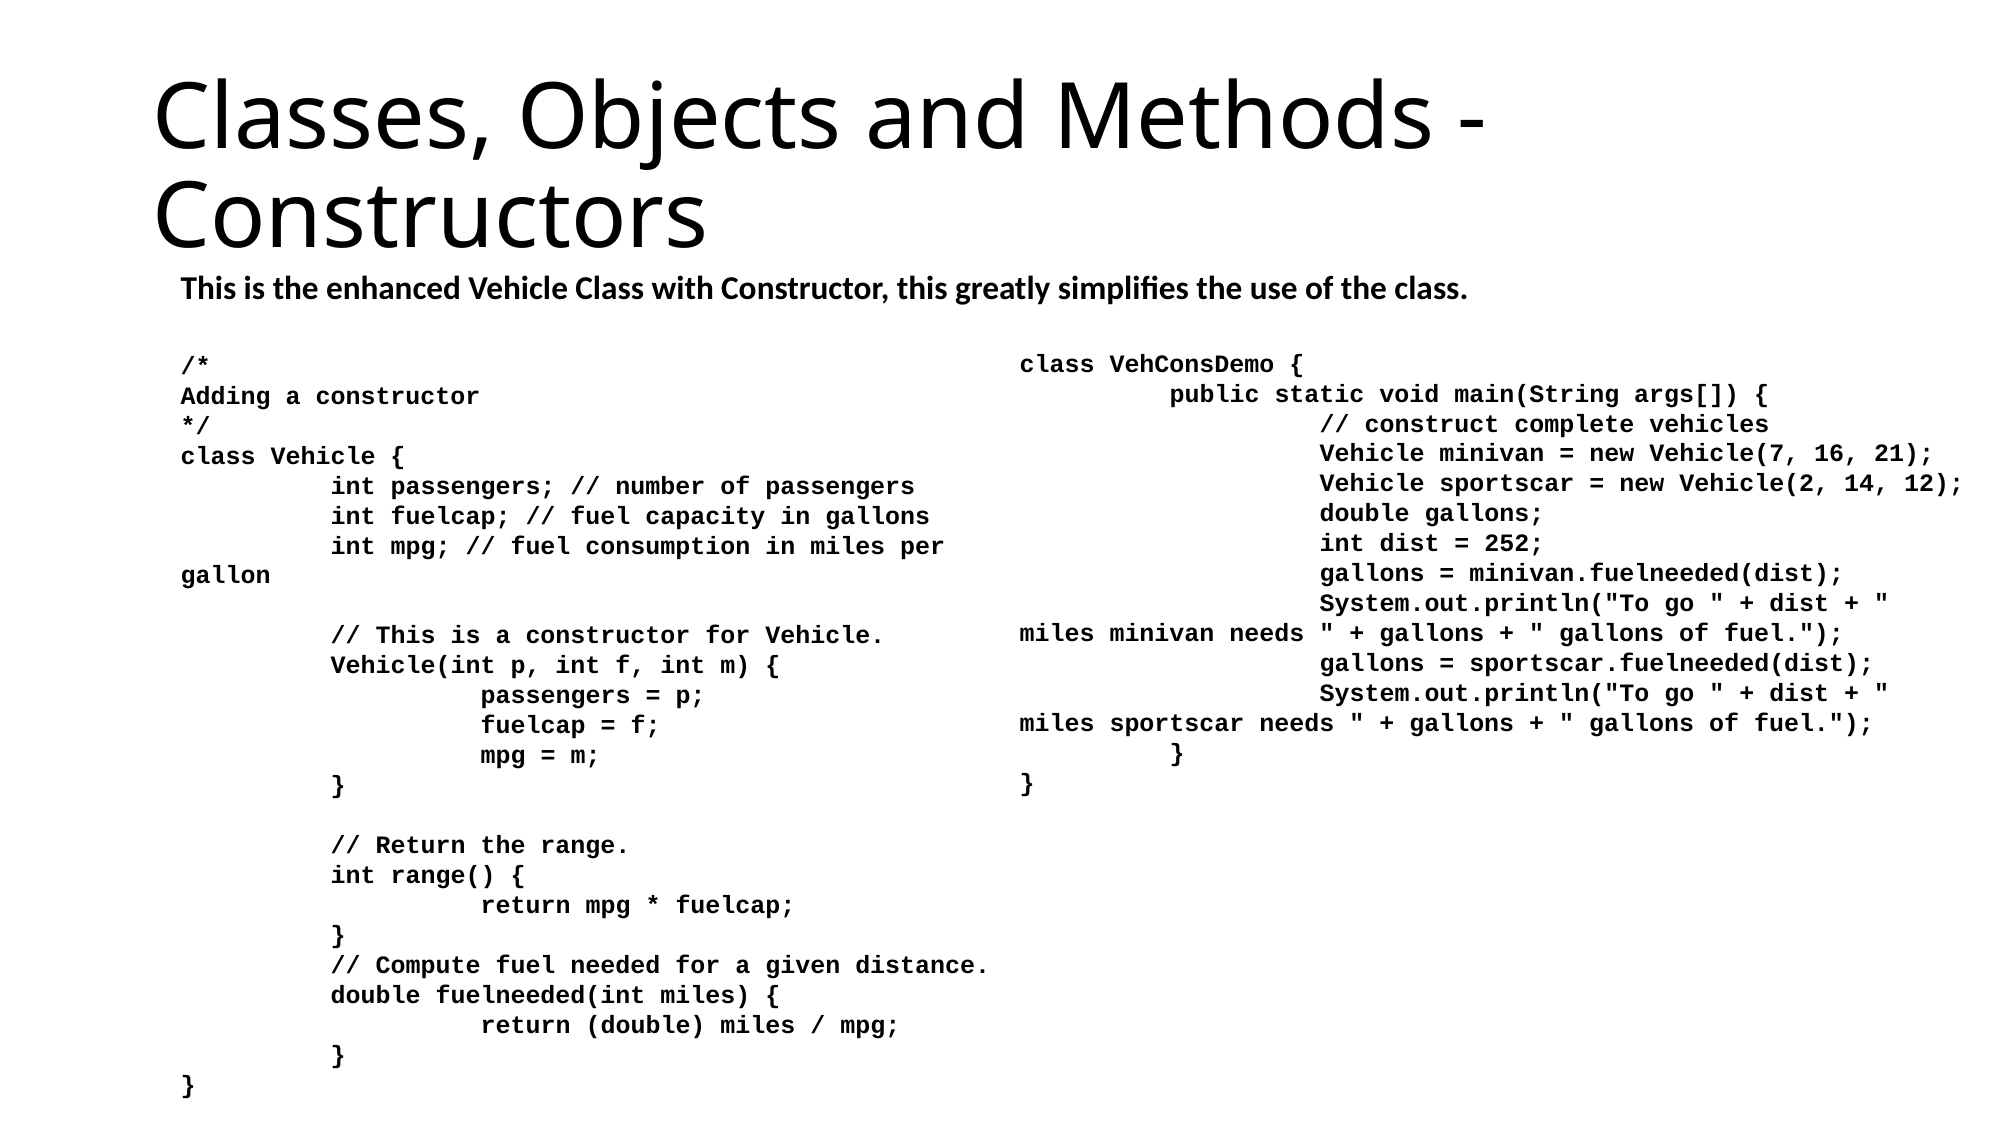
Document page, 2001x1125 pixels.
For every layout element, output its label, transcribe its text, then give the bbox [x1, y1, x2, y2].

title Classes, Objects and Methods - Constructors [137, 59, 1863, 278]
text_box /* Adding a constructor */ class Vehicle { int passengers; // number of passengers int fuelcap; // fuel capacity in gallons int mpg; // fuel consumption in miles per gallon // This is a constructor for Vehicle. Vehicle(int p, int f, int m) { passengers = p; fuelcap = f; mpg = m; } // Return the range. int range() { return mpg * fuelcap; } // Compute fuel needed for a given distance. double fuelneeded(int miles) { return (double) miles / mpg; } } [165, 341, 1004, 1076]
text_box This is the enhanced Vehicle Class with Constructor, this greatly simplifies the use of the class. [165, 263, 1891, 316]
text_box class VehConsDemo { public static void main(String args[]) { // construct complete vehicles Vehicle minivan = new Vehicle(7, 16, 21); Vehicle sportscar = new Vehicle(2, 14, 12); double gallons; int dist = 252; gallons = minivan.fuelneeded(dist); System.out.println("To go " + dist + " miles minivan needs " + gallons + " gallons of fuel."); gallons = sportscar.fuelneeded(dist); System.out.println("To go " + dist + " miles sportscar needs " + gallons + " gallons of fuel."); } } [1004, 339, 1989, 1076]
